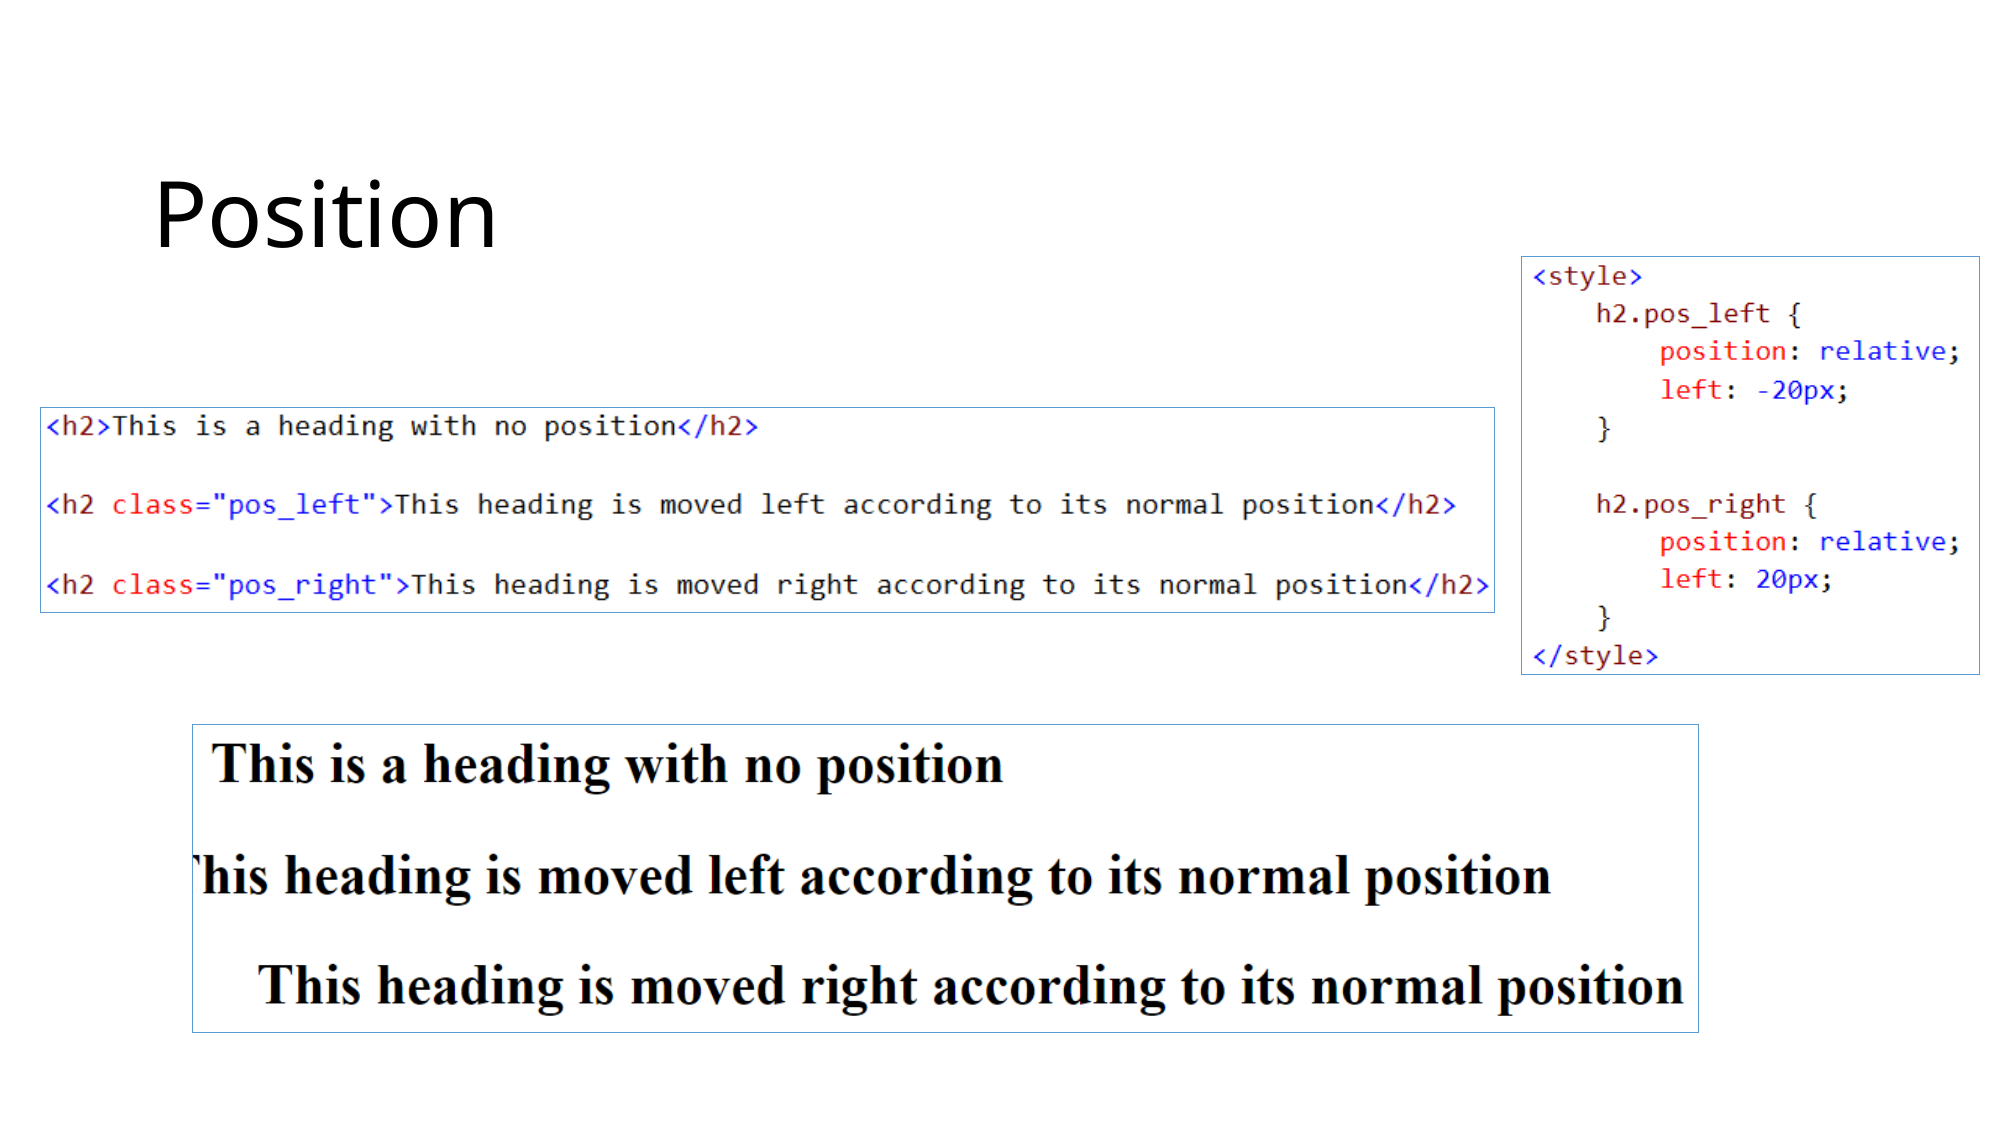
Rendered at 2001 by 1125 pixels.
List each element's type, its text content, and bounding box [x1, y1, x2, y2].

title Position [137, 59, 1863, 278]
picture [192, 724, 1699, 1033]
picture [1521, 255, 1980, 675]
picture [40, 407, 1495, 613]
